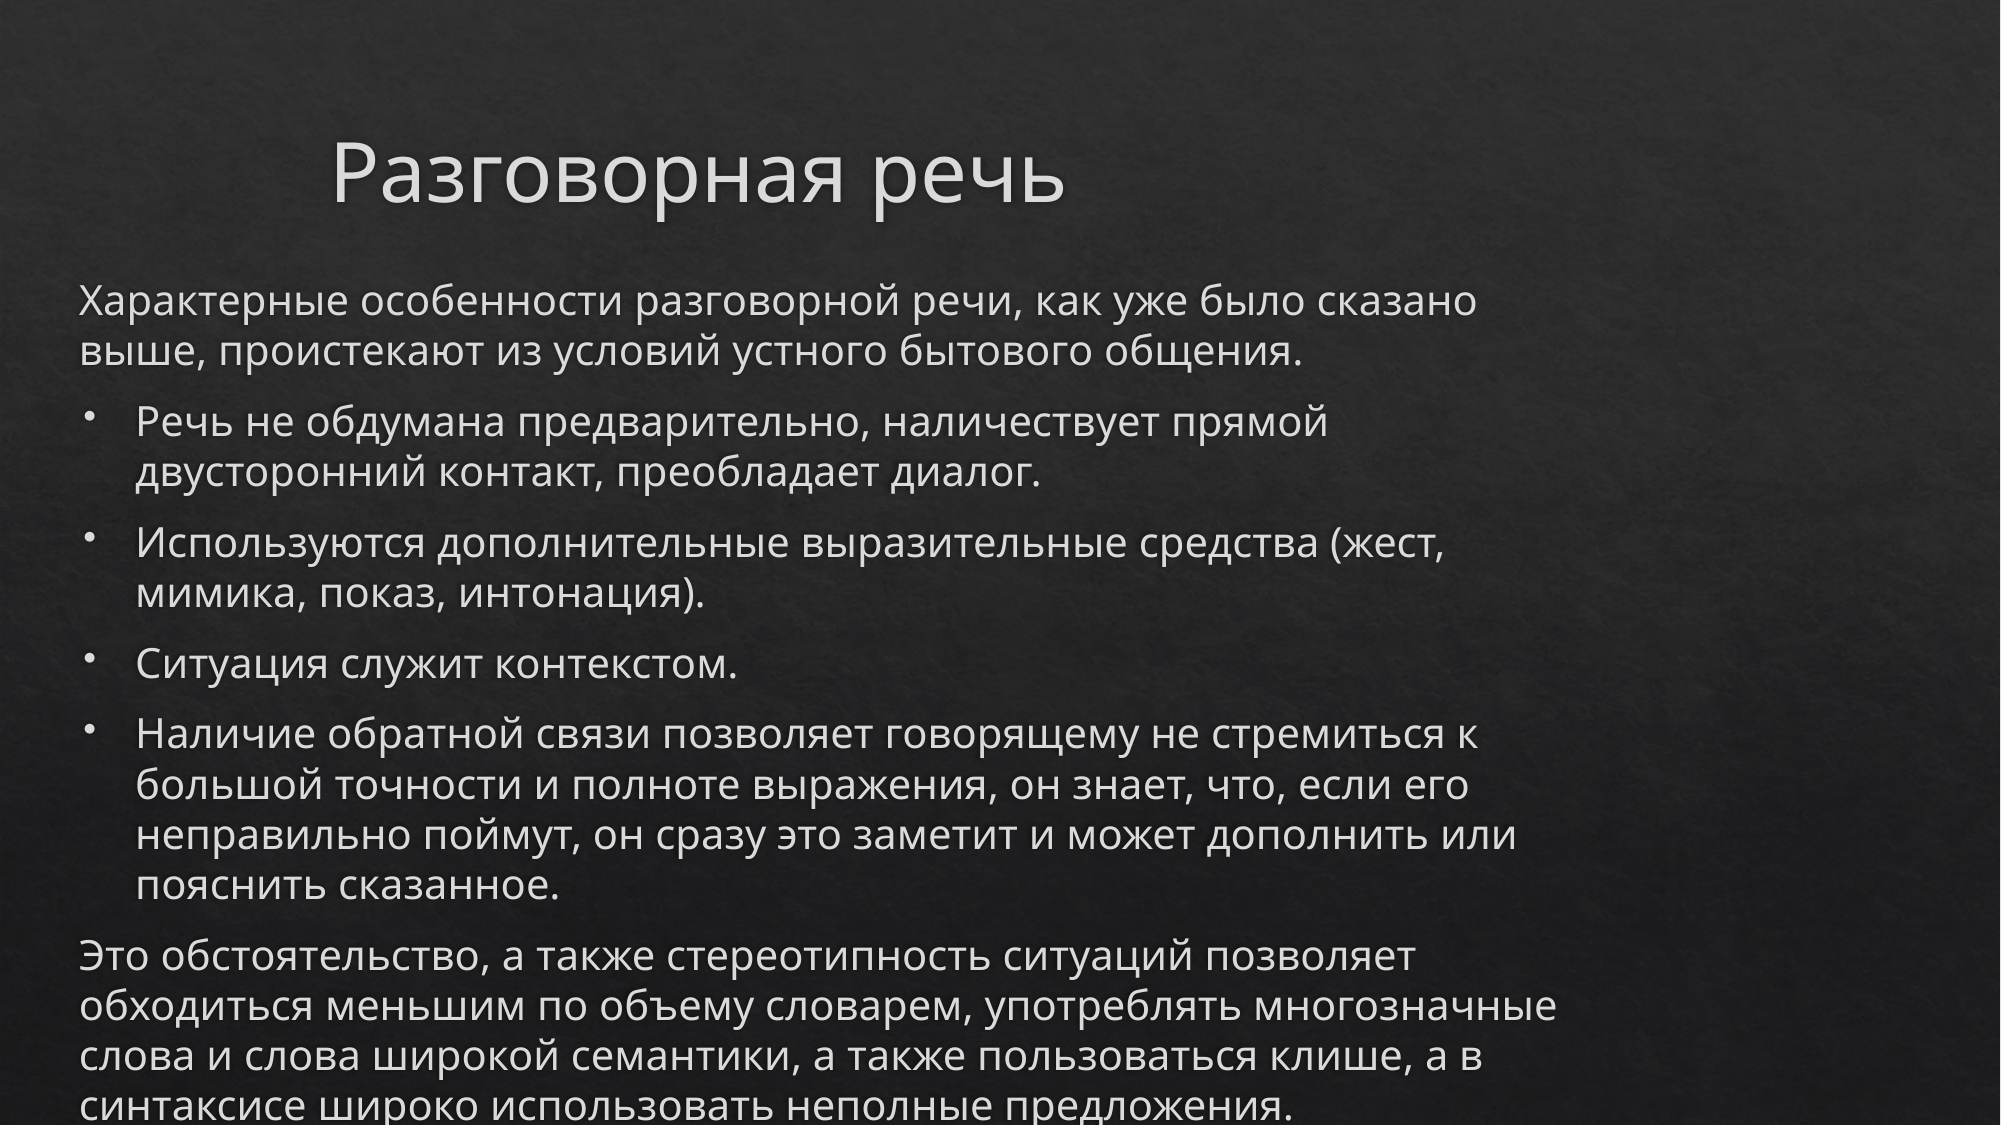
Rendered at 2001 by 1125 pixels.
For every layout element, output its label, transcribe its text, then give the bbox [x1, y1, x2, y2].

list Характерные особенности разговорной речи, как уже было сказано выше, проистекают из условий устного бытового общения. Речь не обдумана предварительно, наличествует прямой двусторонний контакт, преобладает диалог. Используются дополнительные выразительные средства (жест, мимика, показ, интонация). Ситуация служит контекстом. Наличие обратной связи позволяет говорящему не стремиться к большой точности и полноте выражения, он знает, что, если его неправильно поймут, он сразу это заметит и может дополнить или пояснить сказанное. Это обстоятельство, а также стереотипность ситуаций позволяет обходиться меньшим по объему словарем, употреблять многозначные слова и слова широкой семантики, а также пользоваться клише, а в синтаксисе широко использовать неполные предложения. [63, 194, 1626, 1125]
title Разговорная речь [0, 89, 1549, 249]
